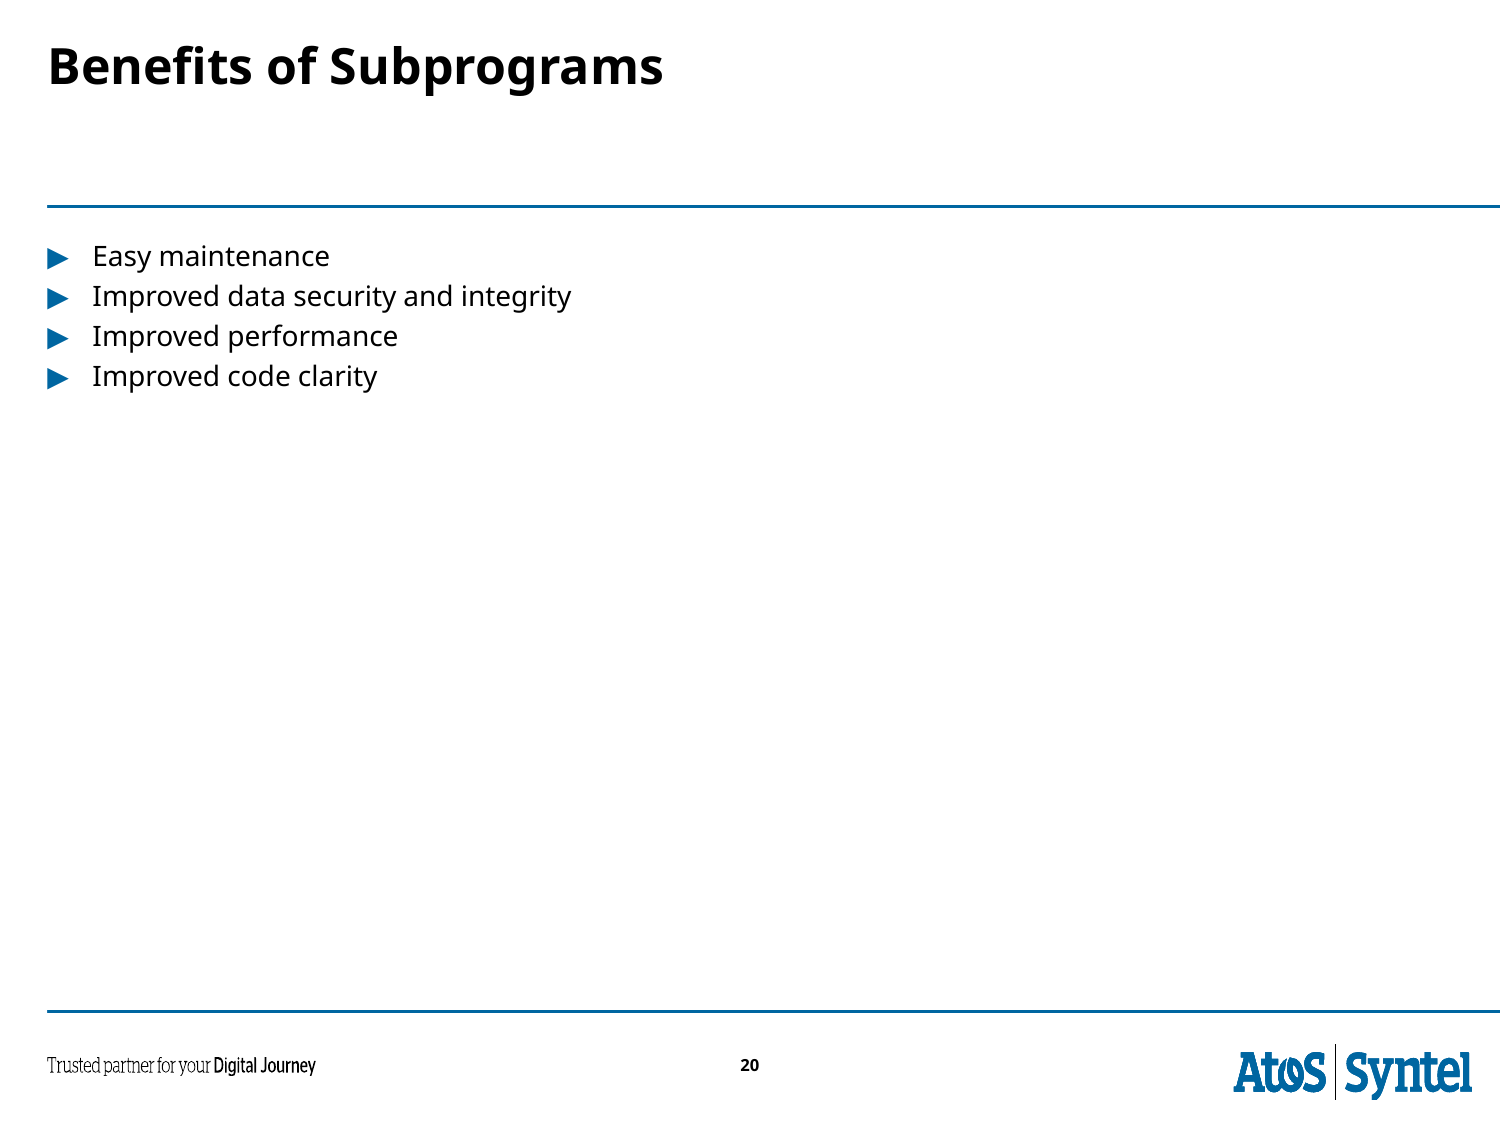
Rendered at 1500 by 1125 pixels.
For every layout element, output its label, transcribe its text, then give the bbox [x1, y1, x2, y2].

title Benefits of Subprograms [47, 26, 1471, 185]
list Easy maintenance Improved data security and integrity Improved performance Improved code clarity [47, 238, 1471, 983]
